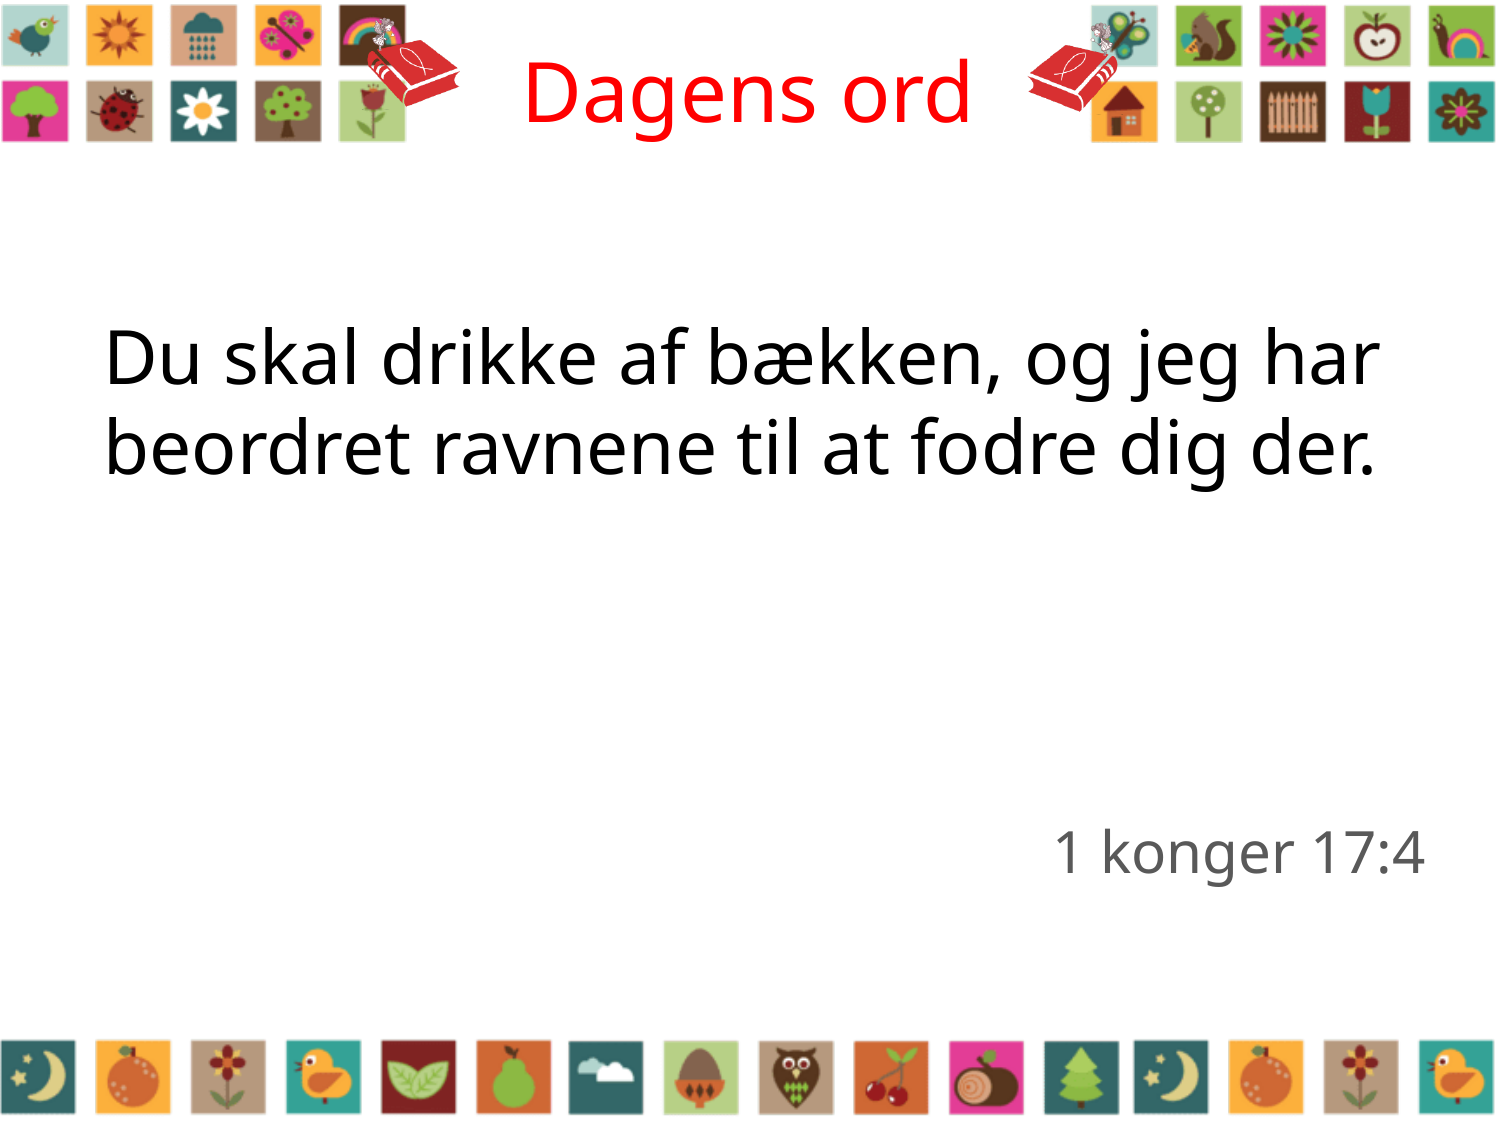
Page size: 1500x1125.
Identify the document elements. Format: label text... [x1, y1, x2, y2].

text_box 1 konger 17:4 [808, 807, 1441, 893]
text_box Dagens ord [425, 31, 1078, 147]
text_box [0, 1028, 1500, 1118]
picture [0, 3, 492, 150]
text_box Du skal drikke af bækken, og jeg har beordret ravnene til at fodre dig der. [88, 302, 1436, 498]
picture [996, 3, 1500, 150]
